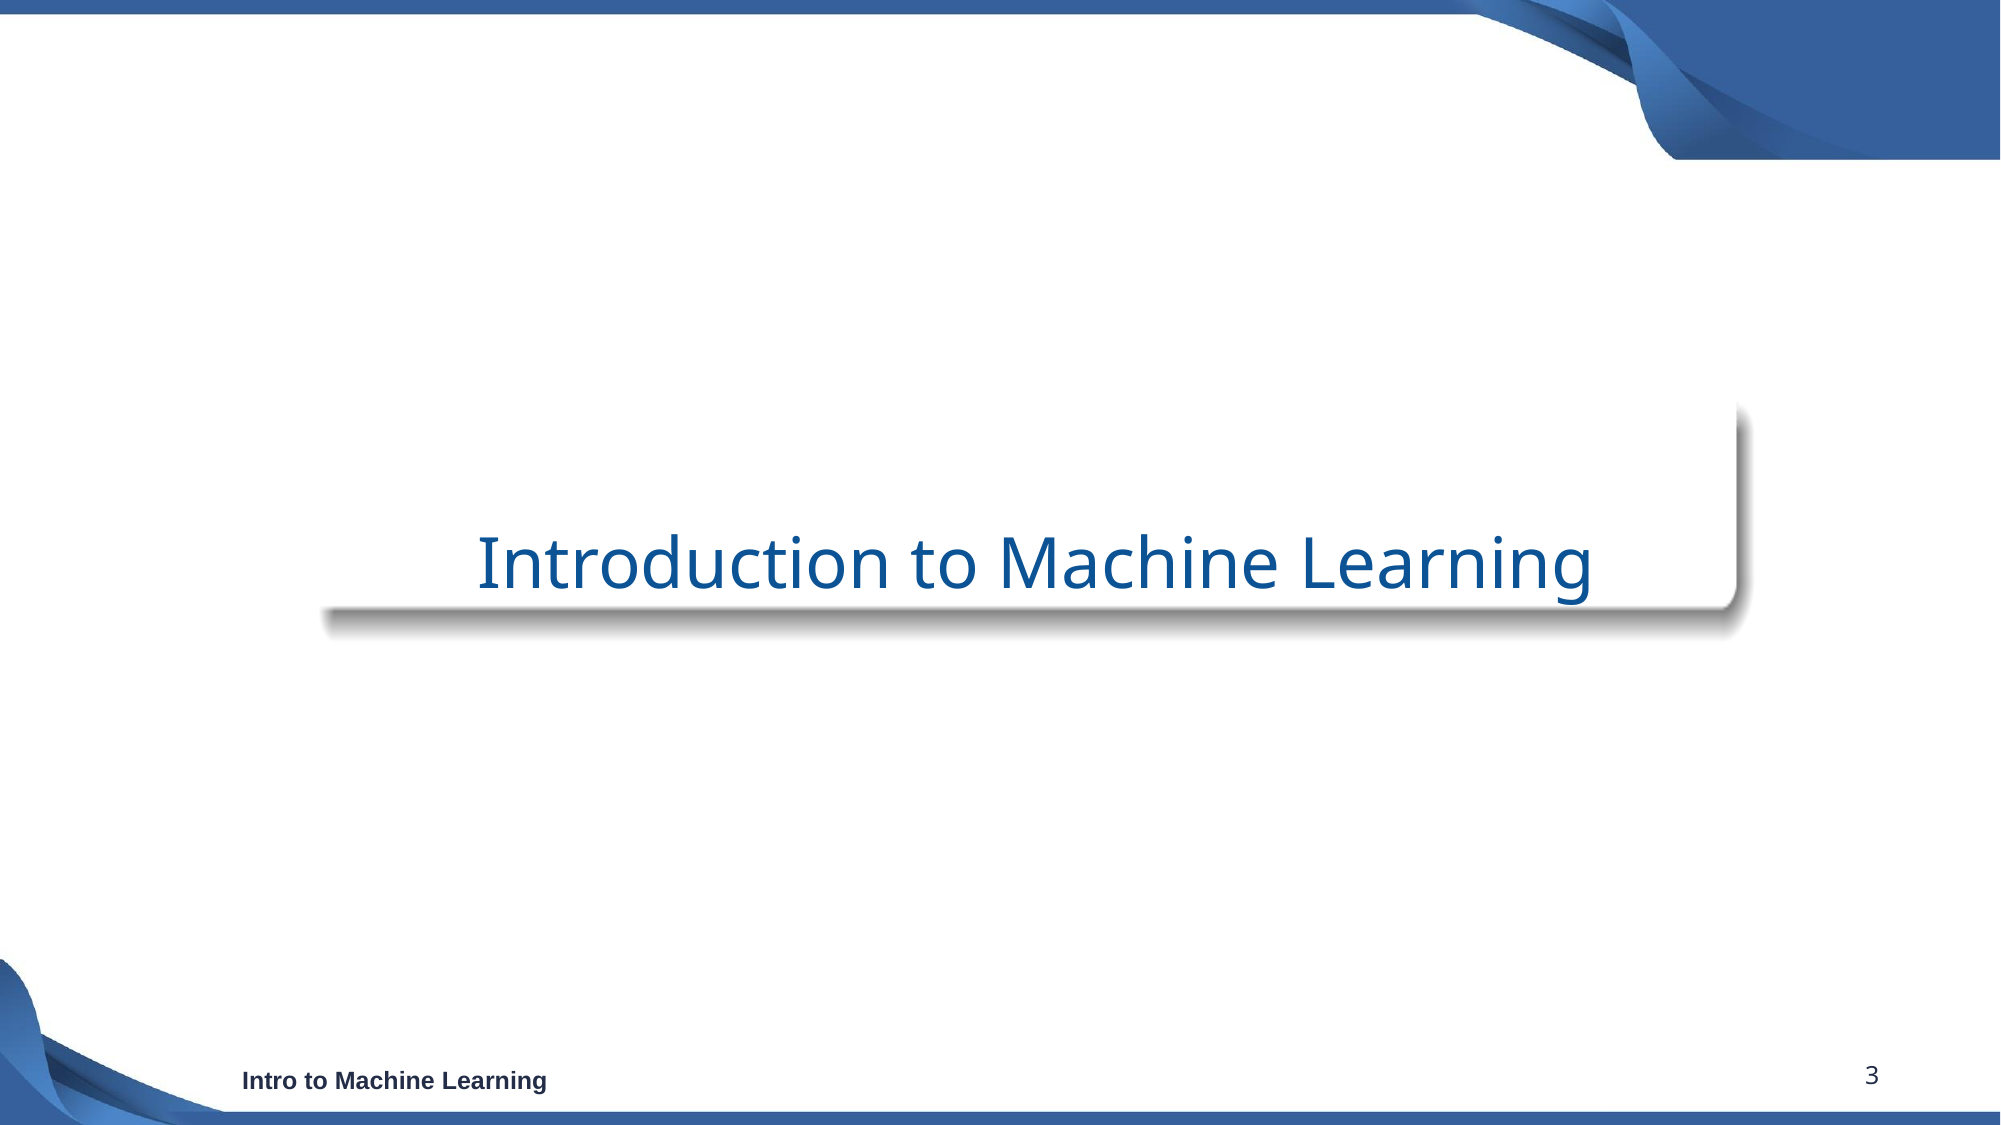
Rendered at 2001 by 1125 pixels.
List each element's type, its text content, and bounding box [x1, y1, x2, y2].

title Introduction to Machine Learning [378, 463, 1695, 611]
picture [0, 0, 2001, 1125]
